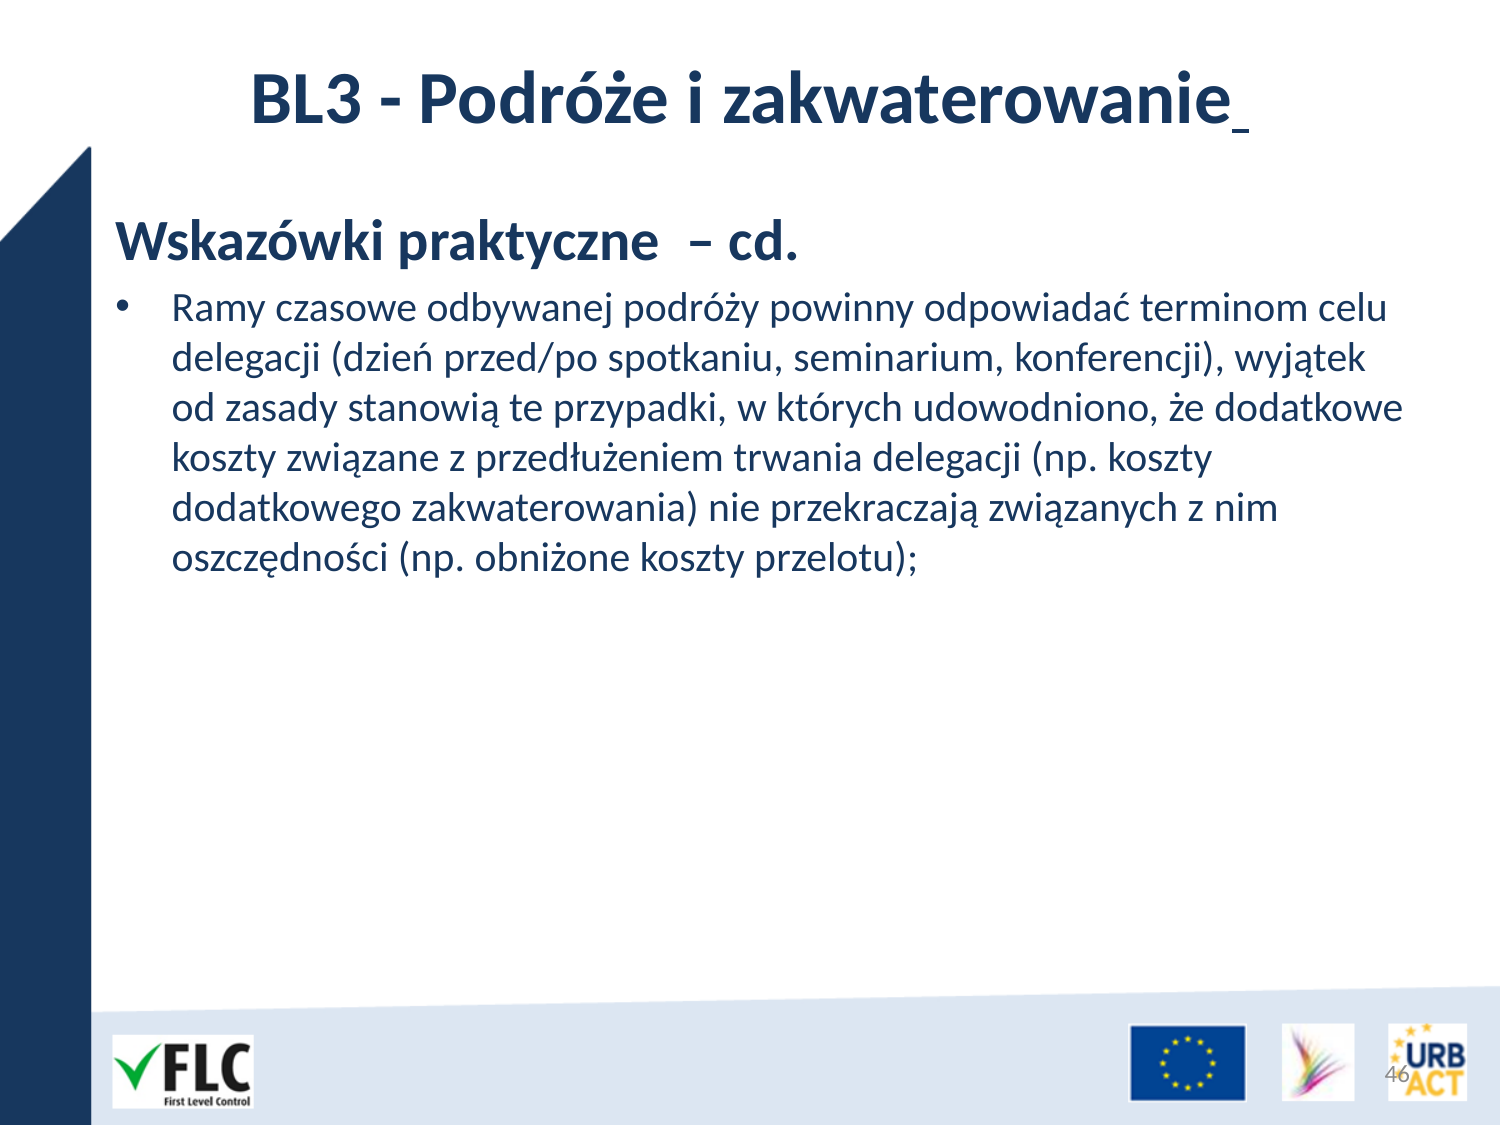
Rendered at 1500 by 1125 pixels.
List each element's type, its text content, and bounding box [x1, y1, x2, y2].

title BL3 - Podróże i zakwaterowanie [75, 45, 1425, 233]
list Wskazówki praktyczne – cd. Ramy czasowe odbywanej podróży powinny odpowiadać terminom celu delegacji (dzień przed/po spotkaniu, seminarium, konferencji), wyjątek od zasady stanowią te przypadki, w których udowodniono, że dodatkowe koszty związane z przedłużeniem trwania delegacji (np. koszty dodatkowego zakwaterowania) nie przekraczają związanych z nim oszczędności (np. obniżone koszty przelotu); [100, 208, 1425, 1005]
slide_number 46 [1074, 1042, 1425, 1103]
picture [0, 0, 1500, 1125]
